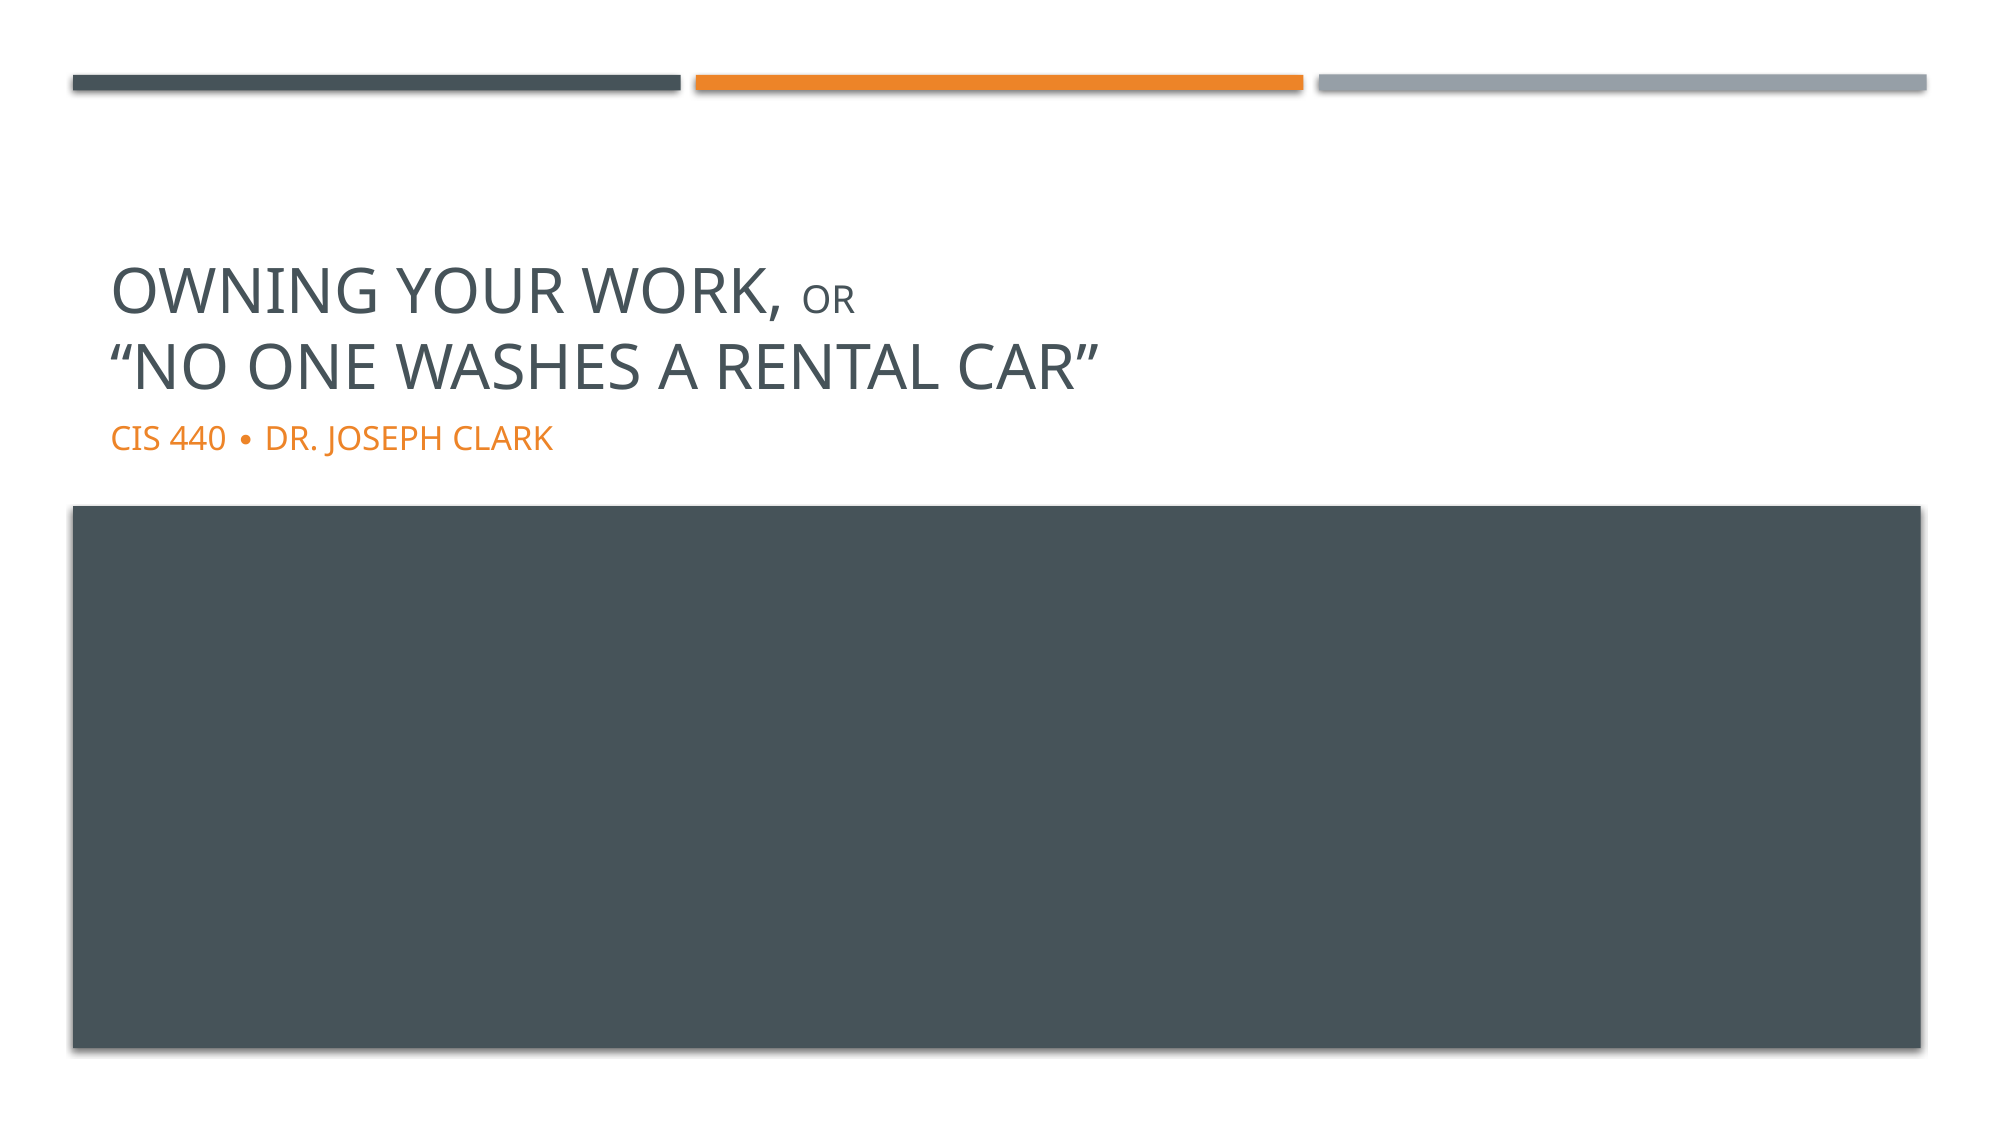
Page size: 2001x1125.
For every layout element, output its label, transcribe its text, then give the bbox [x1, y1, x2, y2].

title owning your work, or “No one washes a rental car” [95, 167, 1899, 409]
subtitle CIS 440 ∙ Dr. Joseph Clark [95, 409, 1899, 507]
